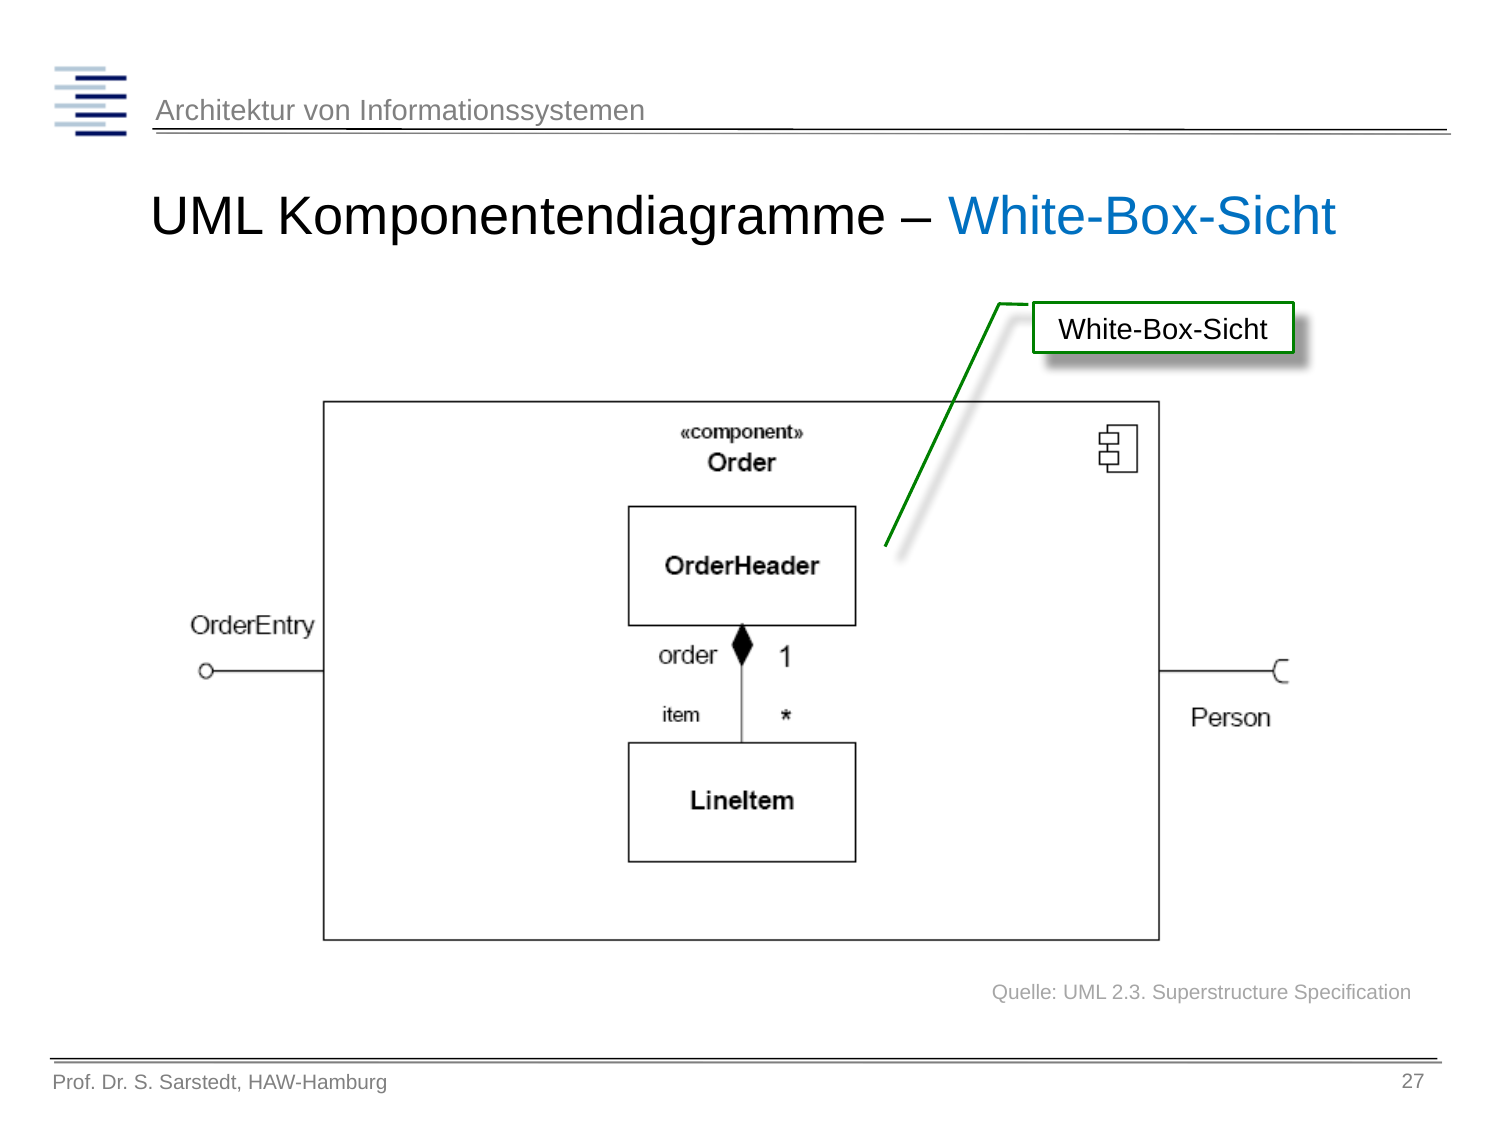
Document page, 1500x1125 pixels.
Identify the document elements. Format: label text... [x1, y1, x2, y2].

text_box Quelle: UML 2.3. Superstructure Specification [977, 970, 1427, 1011]
title UML Komponentendiagramme – White-Box-Sicht [49, 174, 1438, 251]
picture [46, 58, 141, 148]
text_box White-Box-Sicht [1033, 302, 1294, 353]
picture [159, 373, 1304, 963]
